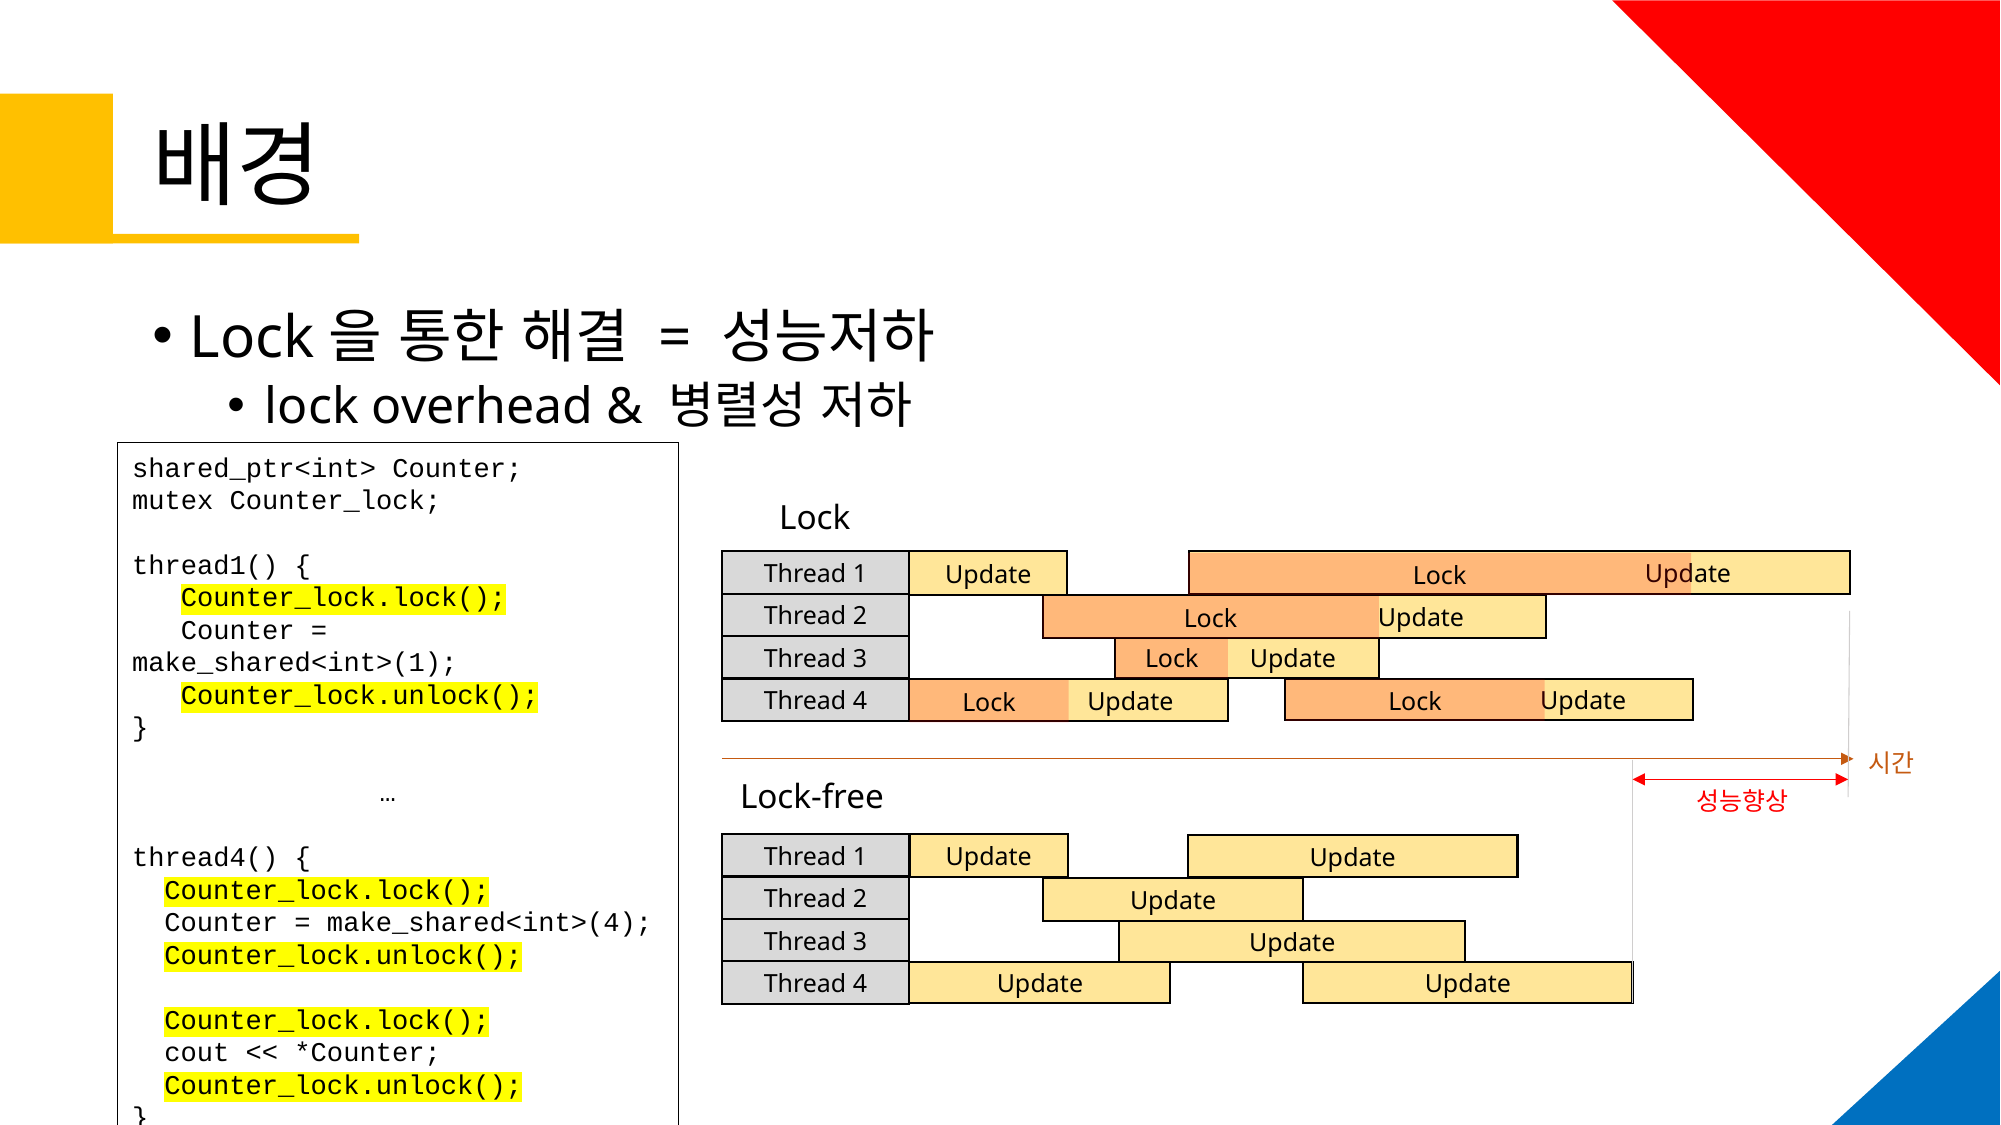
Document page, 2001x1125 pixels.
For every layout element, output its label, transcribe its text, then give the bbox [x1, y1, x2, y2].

title 배경 [137, 59, 1863, 278]
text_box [1188, 551, 1850, 596]
text_box Update [1187, 834, 1519, 878]
text_box Update [1042, 877, 1304, 922]
text_box [1612, 0, 2000, 386]
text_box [721, 551, 910, 721]
text_box Lock-free [725, 786, 929, 823]
text_box Update [1118, 920, 1466, 963]
text_box shared_ptr<int> Counter; mutex Counter_lock; thread1() { Counter_lock.lock(); Counter = make_shared<int>(1); Counter_lock.unlock(); } … thread4() { Counter_lock.lock(); Counter = make_shared<int>(4); Counter_lock.unlock(); Counter_lock.lock(); cout << *Counter; Counter_lock.unlock(); } [117, 442, 679, 1125]
text_box Update [1302, 961, 1632, 1004]
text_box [1632, 610, 1850, 1004]
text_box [1042, 594, 1546, 639]
text_box Update [910, 961, 1171, 1004]
text_box [1831, 970, 2000, 1125]
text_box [1115, 639, 1380, 679]
text_box Lock [764, 488, 874, 544]
text_box Update [908, 550, 1068, 596]
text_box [909, 678, 1228, 723]
list Lock을 통한 해결 = 성능저하 lock overhead & 병렬성 저하 [137, 299, 1863, 1014]
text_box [0, 93, 360, 244]
text_box Update [909, 833, 1069, 878]
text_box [721, 834, 910, 1004]
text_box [721, 739, 1632, 786]
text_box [1850, 739, 1943, 786]
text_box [1285, 678, 1632, 721]
